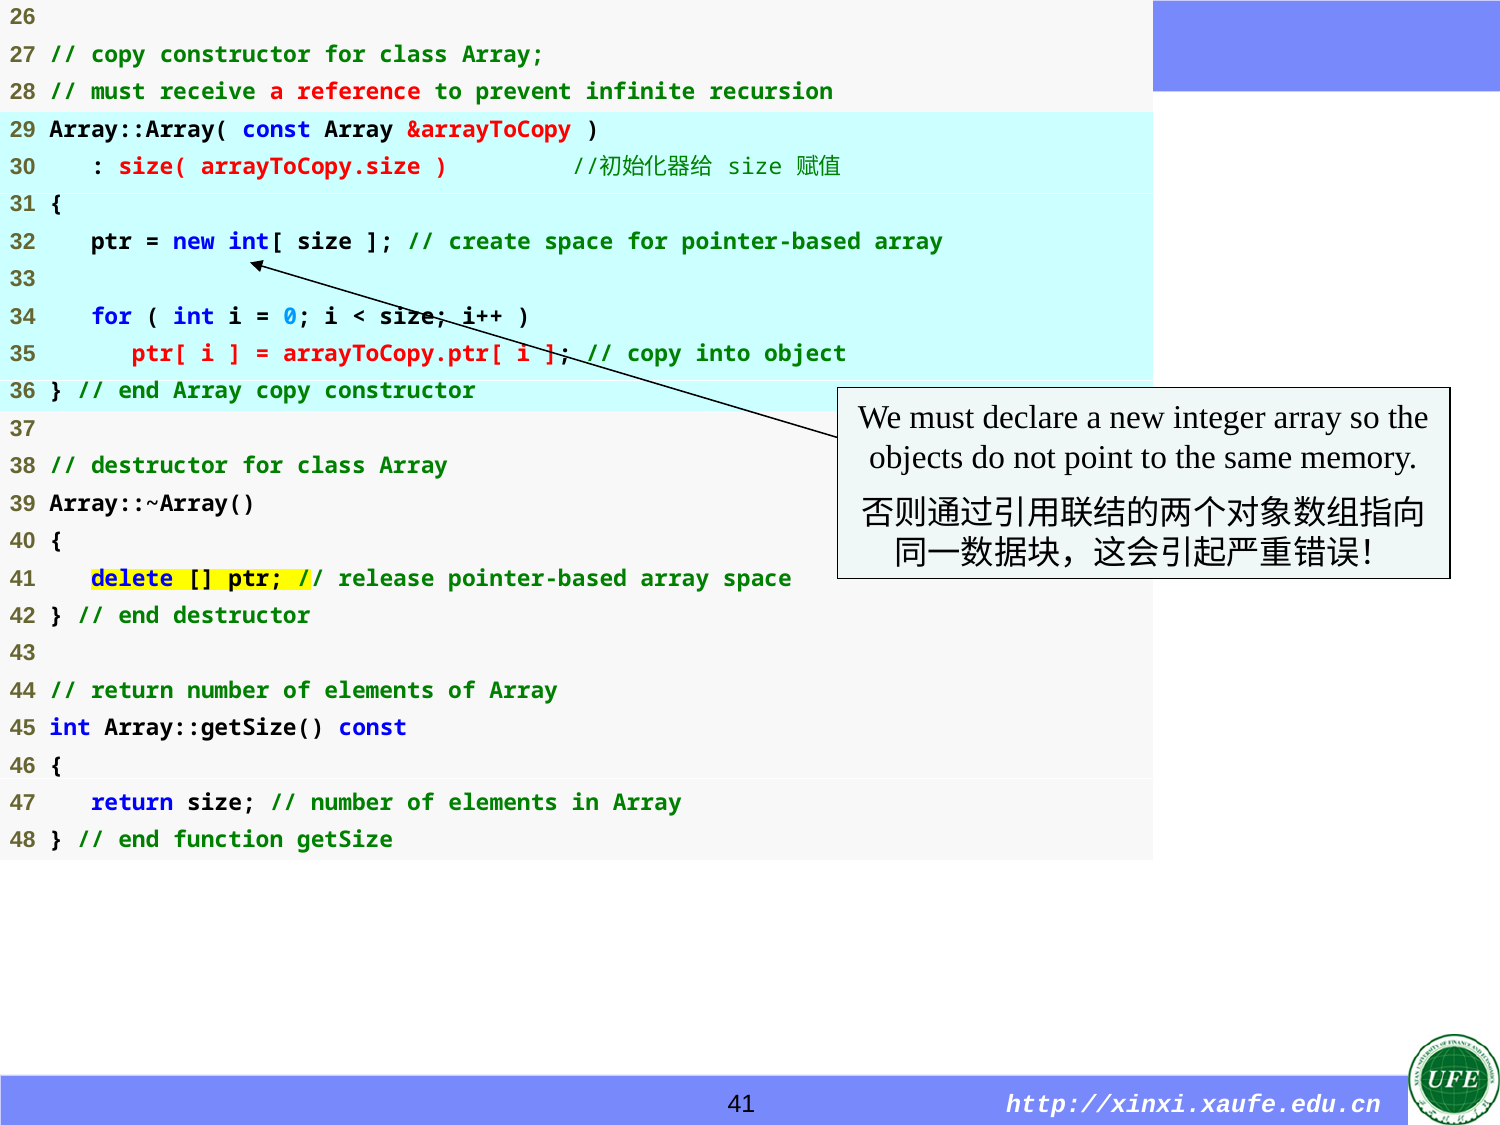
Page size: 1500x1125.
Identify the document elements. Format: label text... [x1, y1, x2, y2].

picture [1408, 1034, 1500, 1125]
slide_number 41 [712, 1080, 775, 1121]
text_box We must declare a new integer array so the objects do not point to the same memory. 否则通过引用联结的两个对象数组指向同一数据块，这会引起严重错误！ [1158, 387, 1450, 579]
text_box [0, 0, 1158, 896]
